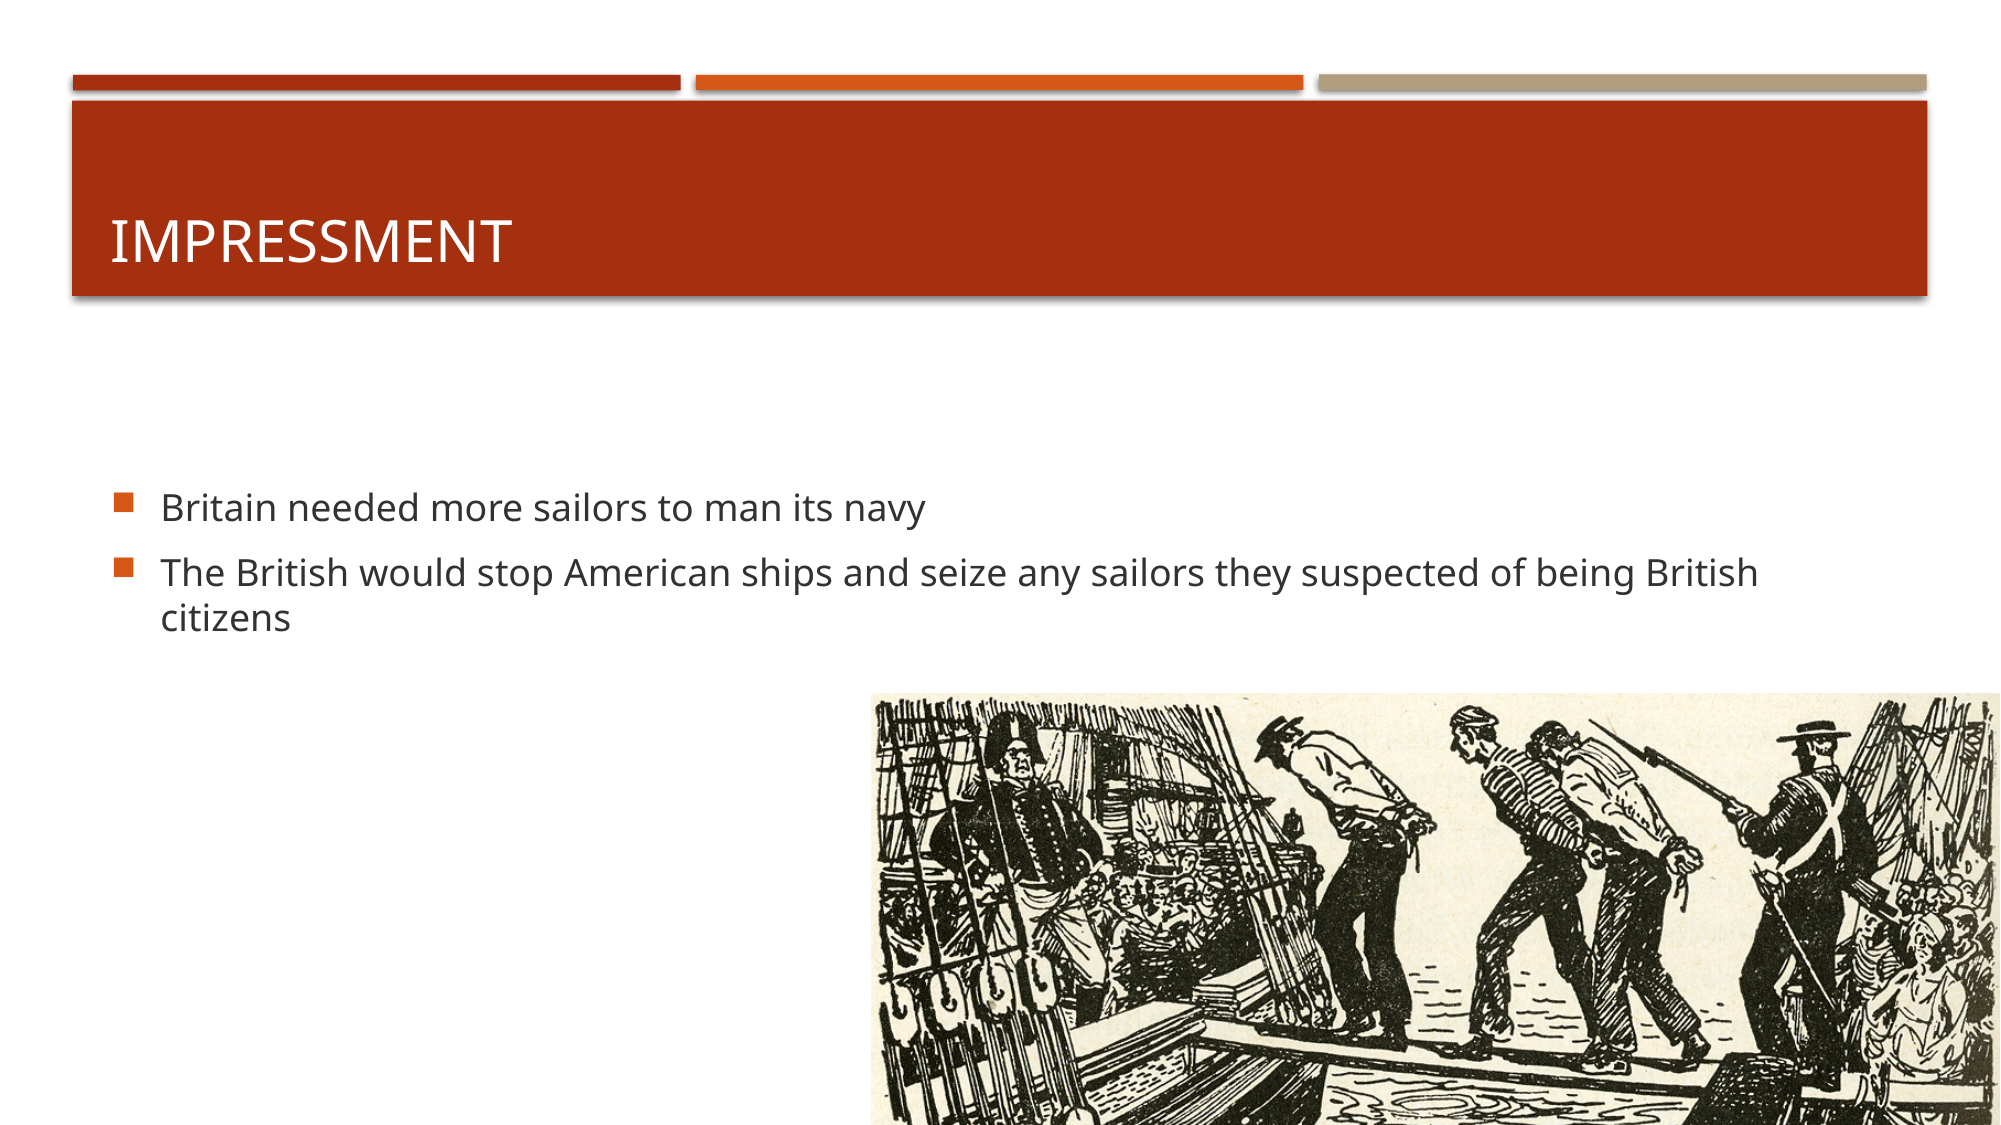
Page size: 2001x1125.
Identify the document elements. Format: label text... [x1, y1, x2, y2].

list Britain needed more sailors to man its navy The British would stop American ships and seize any sailors they suspected of being British citizens [95, 357, 1905, 962]
picture [870, 693, 2000, 1125]
title Impressment [95, 115, 1905, 282]
